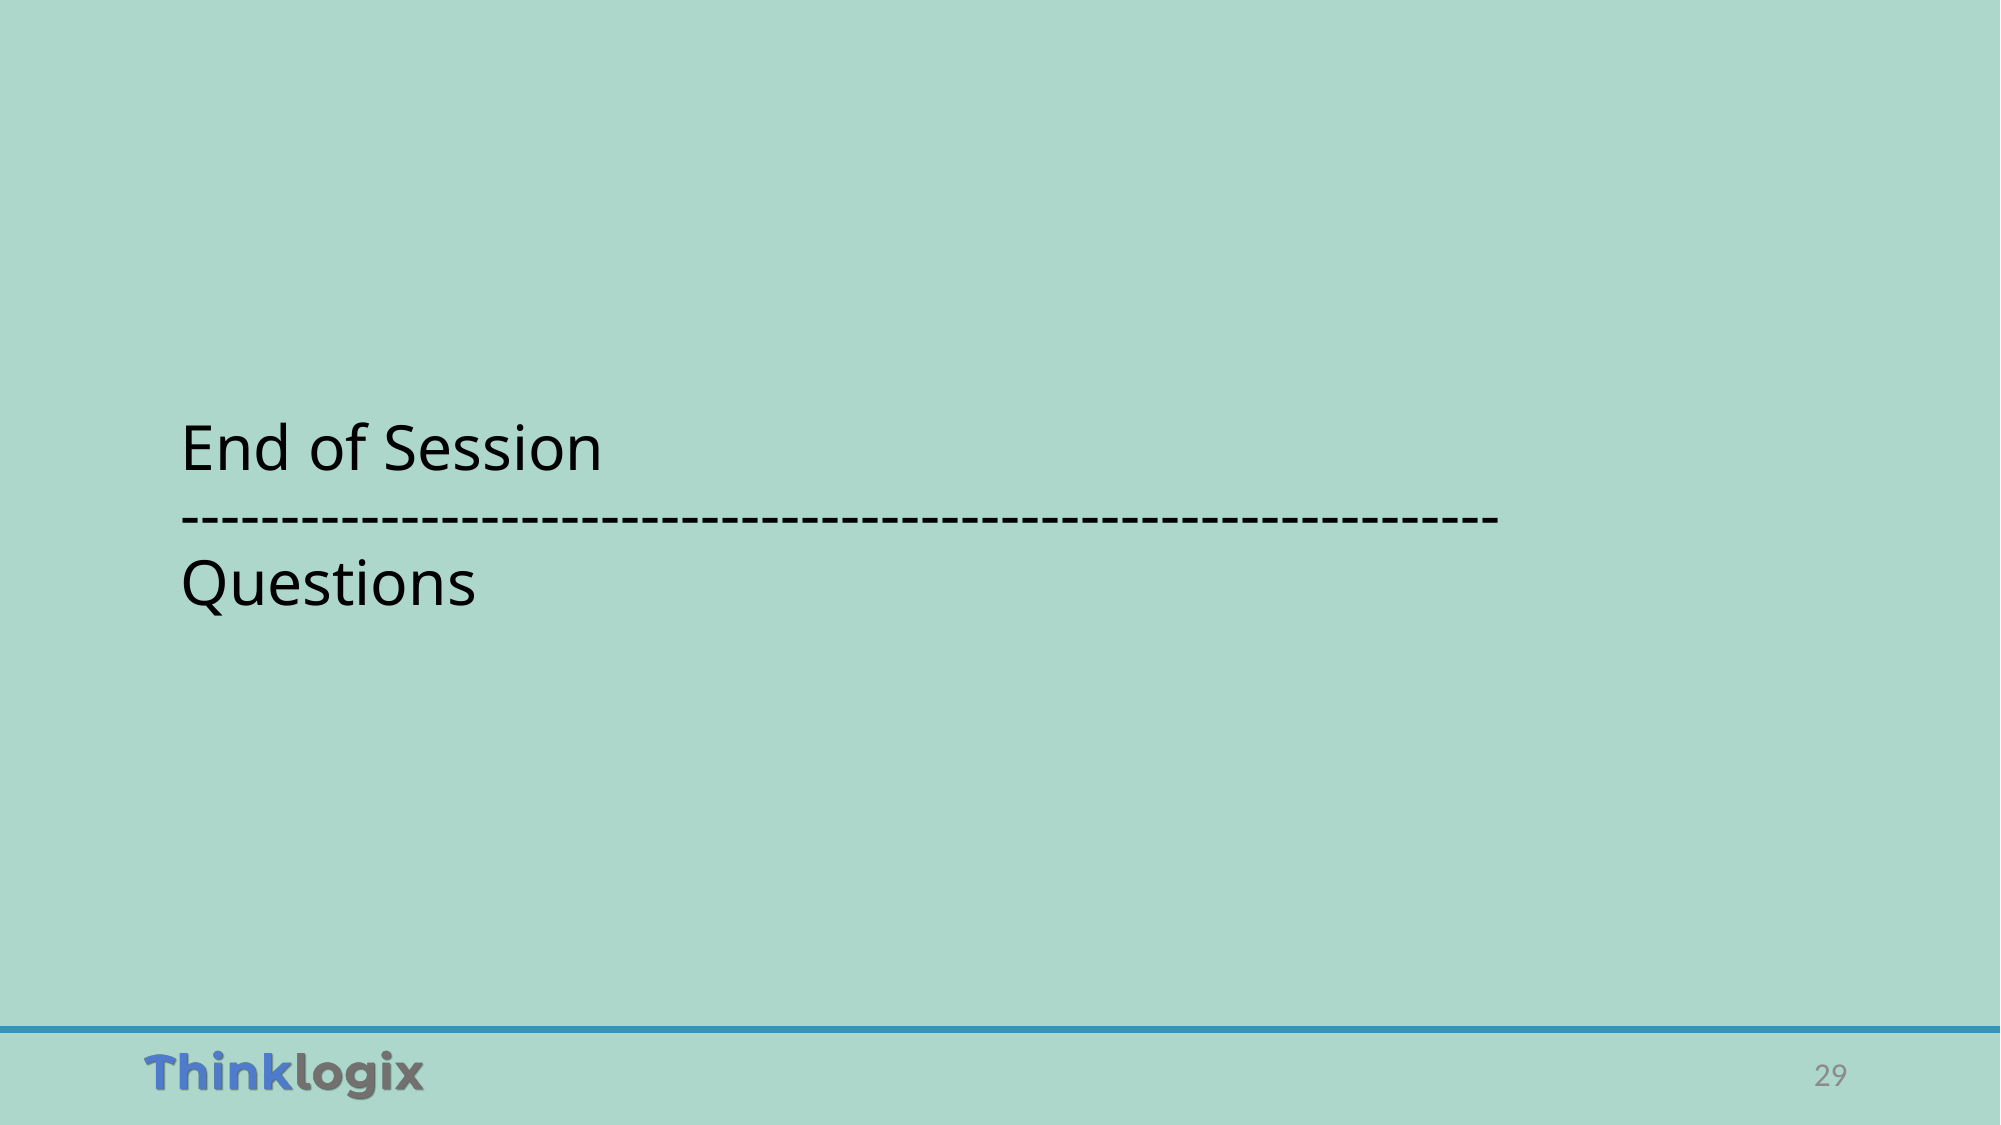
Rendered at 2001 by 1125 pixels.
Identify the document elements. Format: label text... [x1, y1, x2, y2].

picture [115, 1036, 456, 1109]
slide_number 29 [1412, 1042, 1863, 1103]
title End of Session ------------------------------------------------------------------ Questions [165, 409, 1891, 627]
